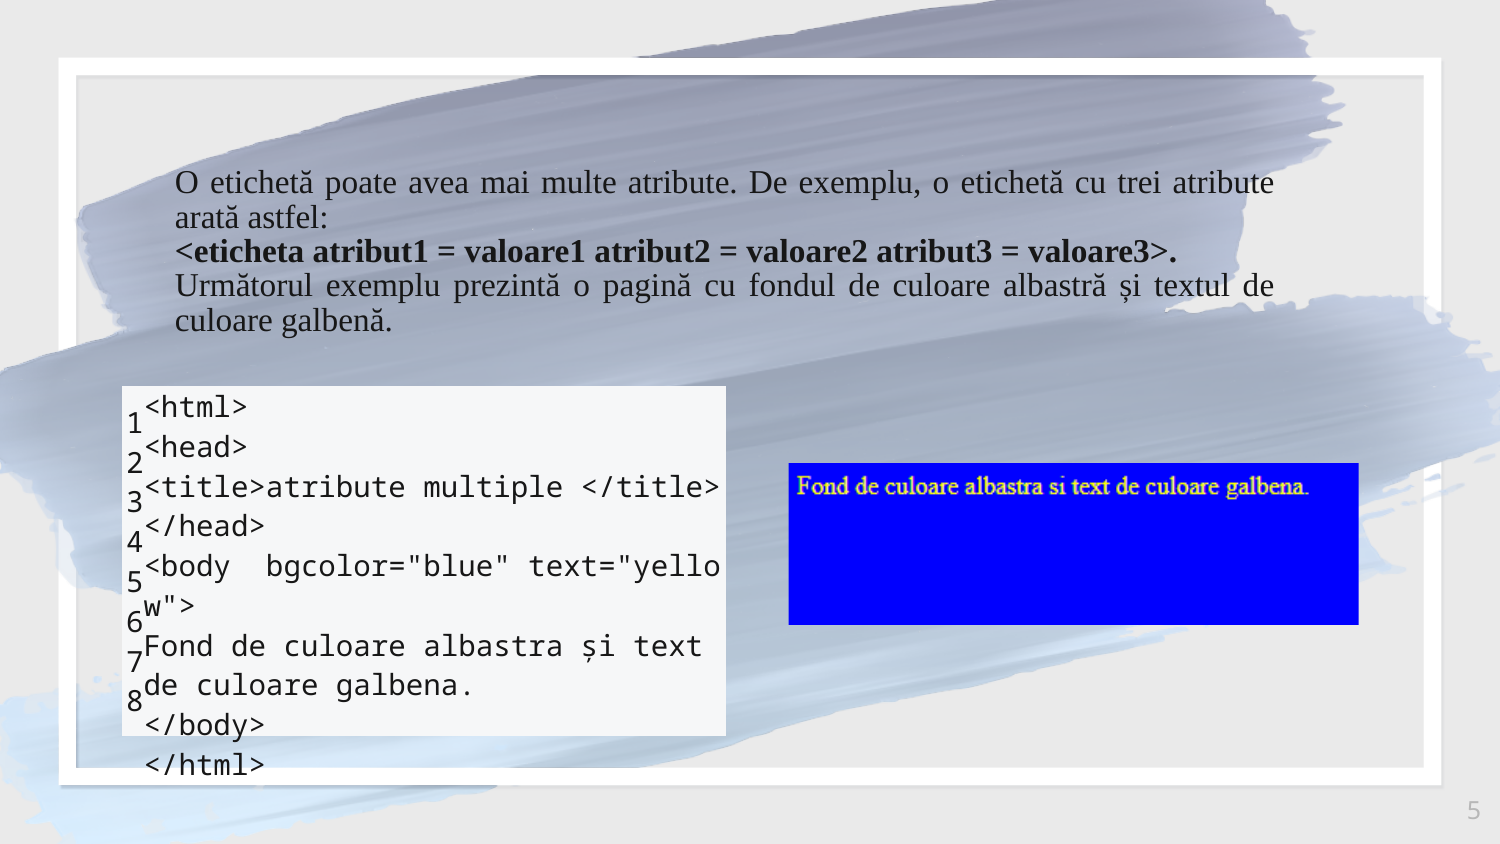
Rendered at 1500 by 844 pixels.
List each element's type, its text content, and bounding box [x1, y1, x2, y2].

slide_number 5 [1391, 779, 1482, 844]
text_box O etichetă poate avea mai multe atribute. De exemplu, o etichetă cu trei atribute arată astfel: <eticheta atribut1 = valoare1 atribut2 = valoare2 atribut3 = valoare3>. Următorul exemplu prezintă o pagină cu fondul de culoare albastră și textul de culoare galbenă. [160, 158, 1292, 346]
table_header 1 2 3 4 5 6 7 8 [122, 386, 144, 736]
picture [0, 0, 1500, 844]
table_header <html> <head> <title>atribute multiple </title> </head> <body bgcolor="blue" text="yellow"> Fond de culoare albastra și text de culoare galbena. </body> </html> [144, 386, 726, 736]
